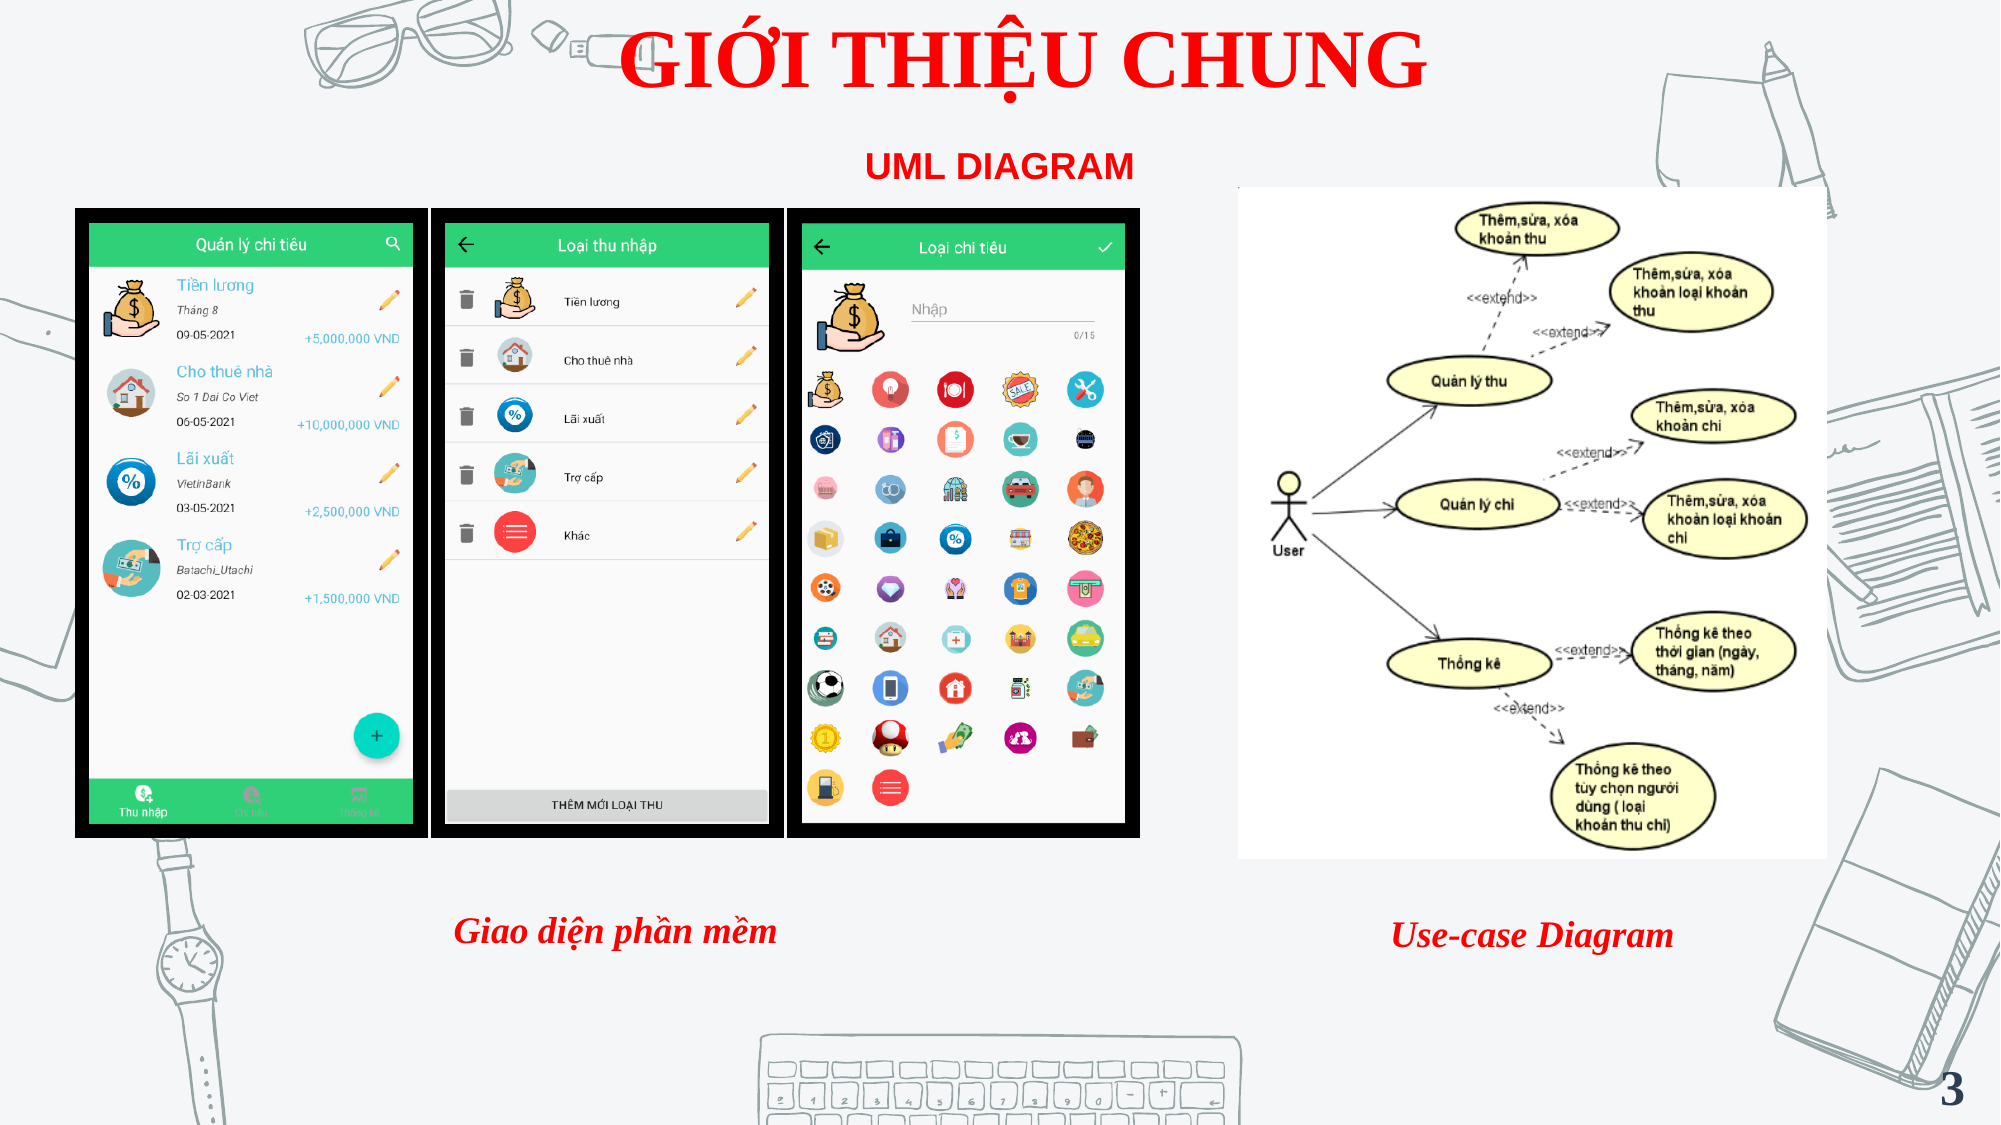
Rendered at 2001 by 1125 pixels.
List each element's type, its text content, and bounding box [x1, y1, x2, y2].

text_box Use-case Diagram [1193, 903, 1872, 963]
text_box Giao diện phần mềm [89, 898, 1143, 958]
text_box GIỚI THIỆU CHUNG [445, 0, 1603, 112]
picture [445, 222, 770, 825]
text_box 3 [1925, 1048, 1993, 1124]
picture [1238, 187, 1827, 860]
picture [801, 222, 1126, 825]
picture [88, 222, 414, 825]
text_box UML DIAGRAM [499, 134, 1501, 195]
